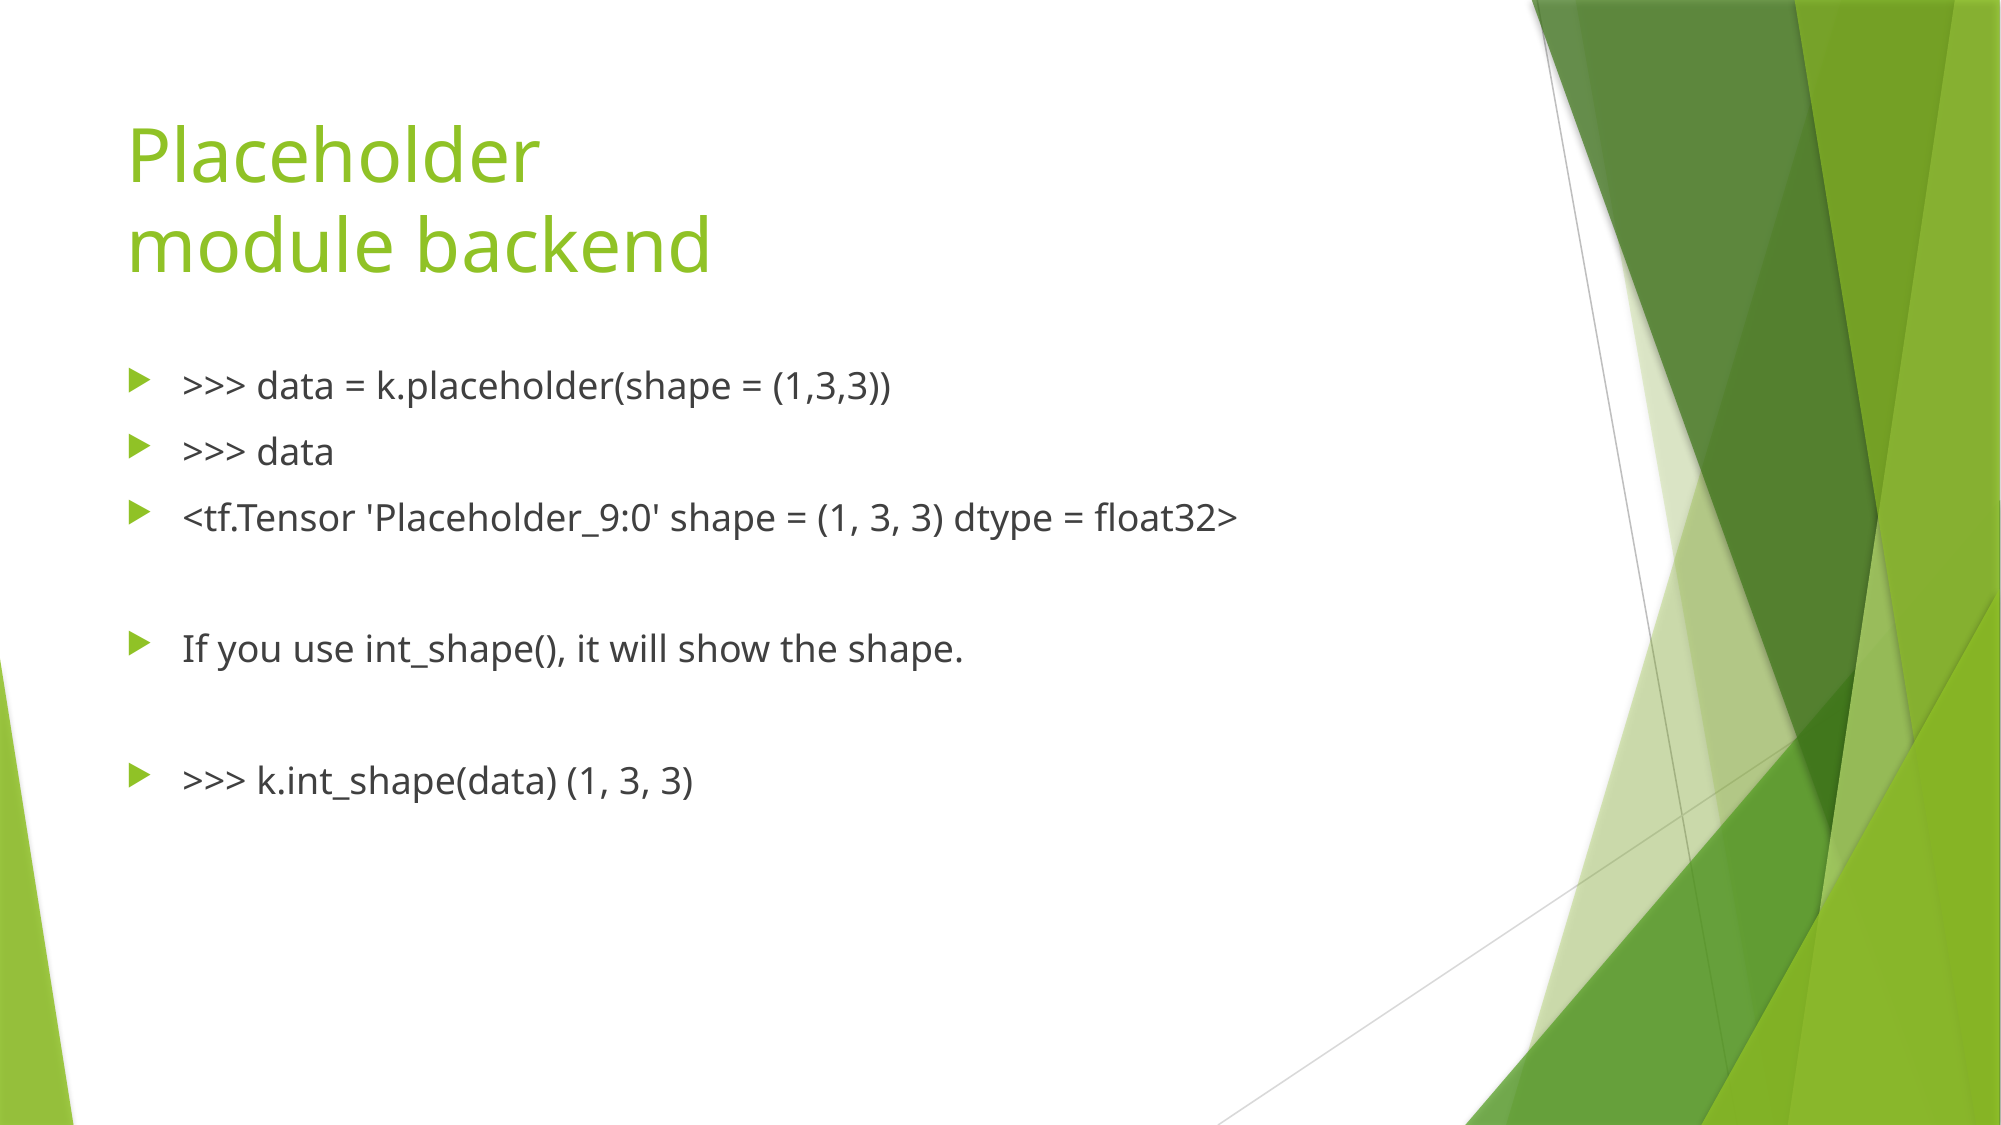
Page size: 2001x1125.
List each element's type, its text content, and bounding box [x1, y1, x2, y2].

title Placeholder module backend [111, 99, 1522, 317]
list >>> data = k.placeholder(shape = (1,3,3)) >>> data <tf.Tensor 'Placeholder_9:0' shape = (1, 3, 3) dtype = float32> If you use int_shape(), it will show the shape. >>> k.int_shape(data) (1, 3, 3) [111, 354, 1522, 992]
